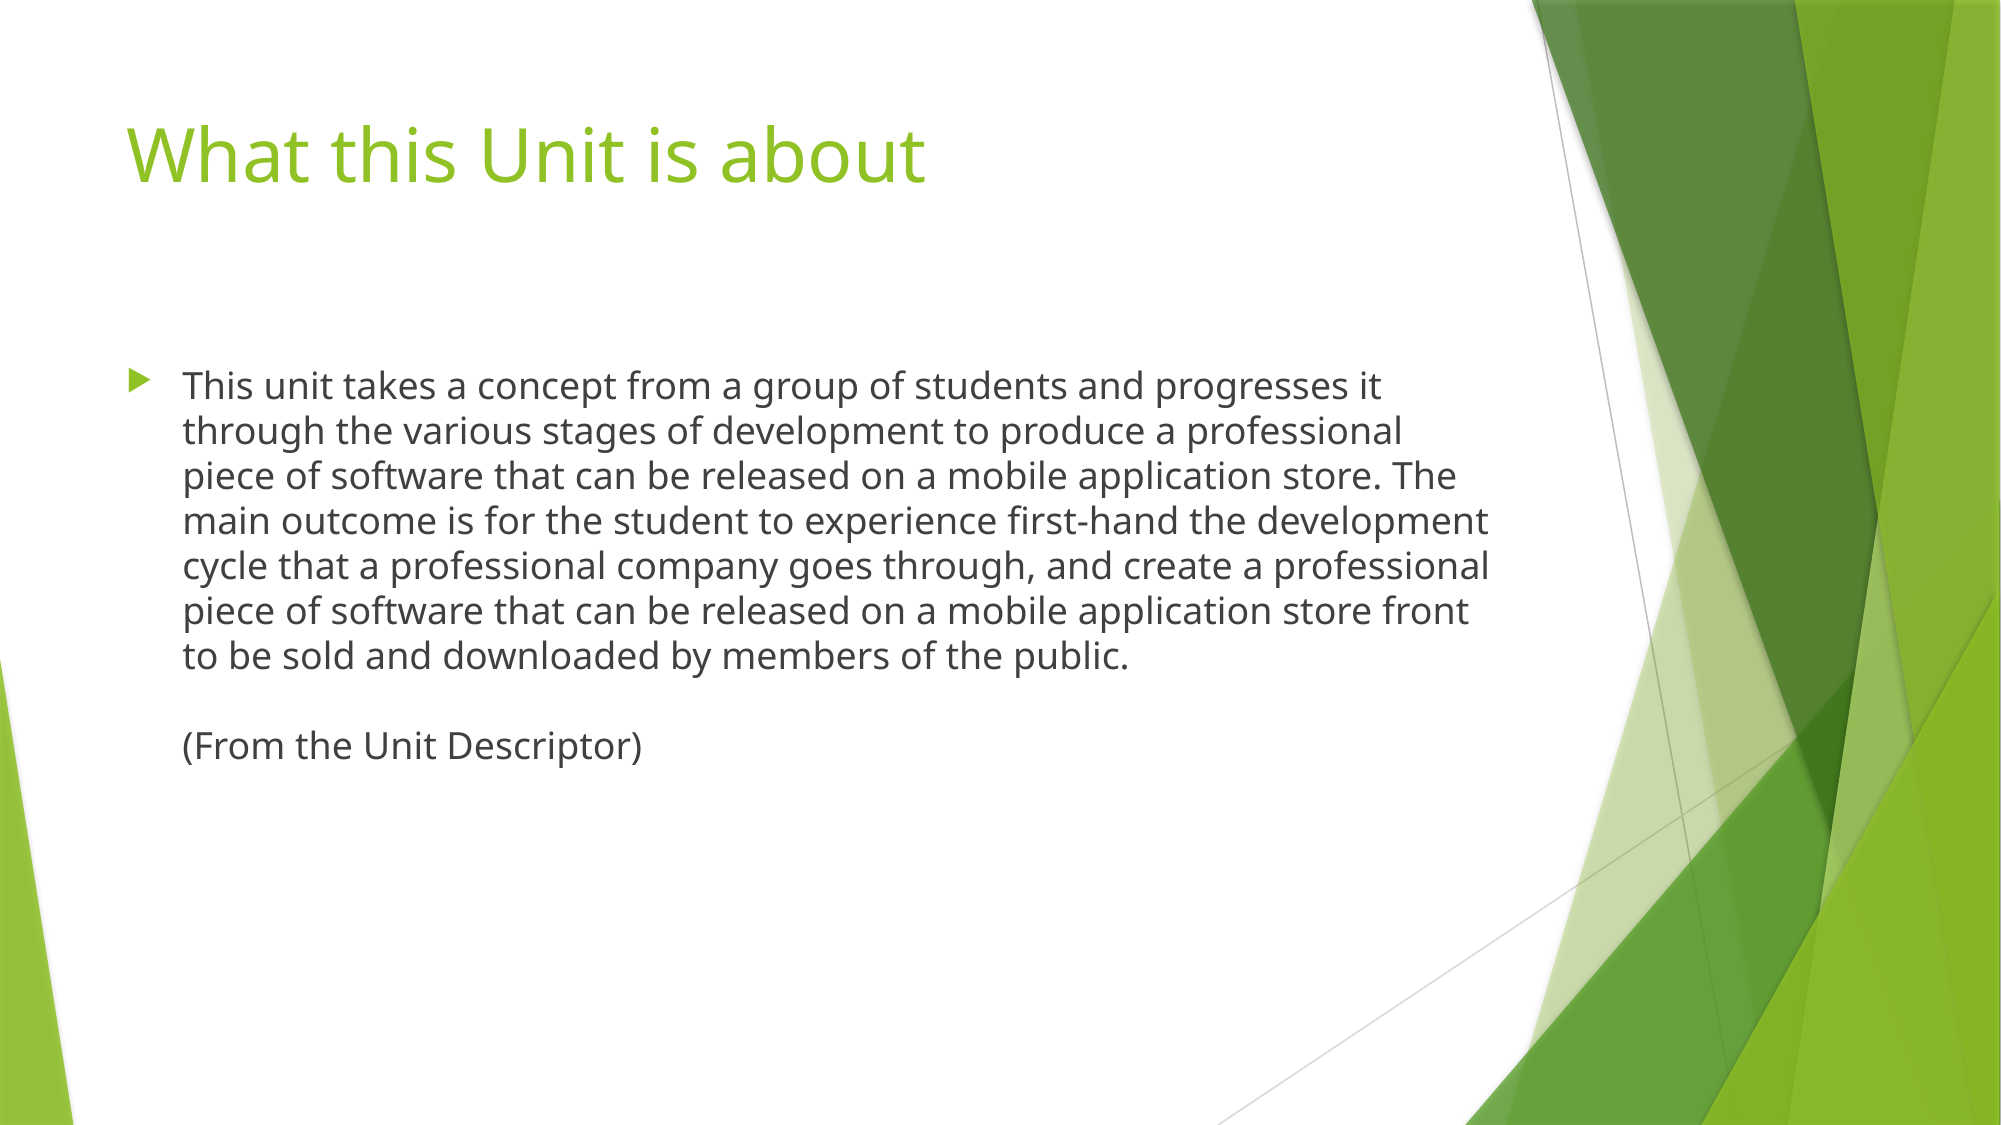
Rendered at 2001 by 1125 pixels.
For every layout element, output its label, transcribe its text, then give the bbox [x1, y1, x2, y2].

list This unit takes a concept from a group of students and progresses it through the various stages of development to produce a professional piece of software that can be released on a mobile application store. The main outcome is for the student to experience first-hand the development cycle that a professional company goes through, and create a professional piece of software that can be released on a mobile application store front to be sold and downloaded by members of the public. (From the Unit Descriptor) [111, 354, 1522, 992]
title What this Unit is about [111, 99, 1522, 317]
